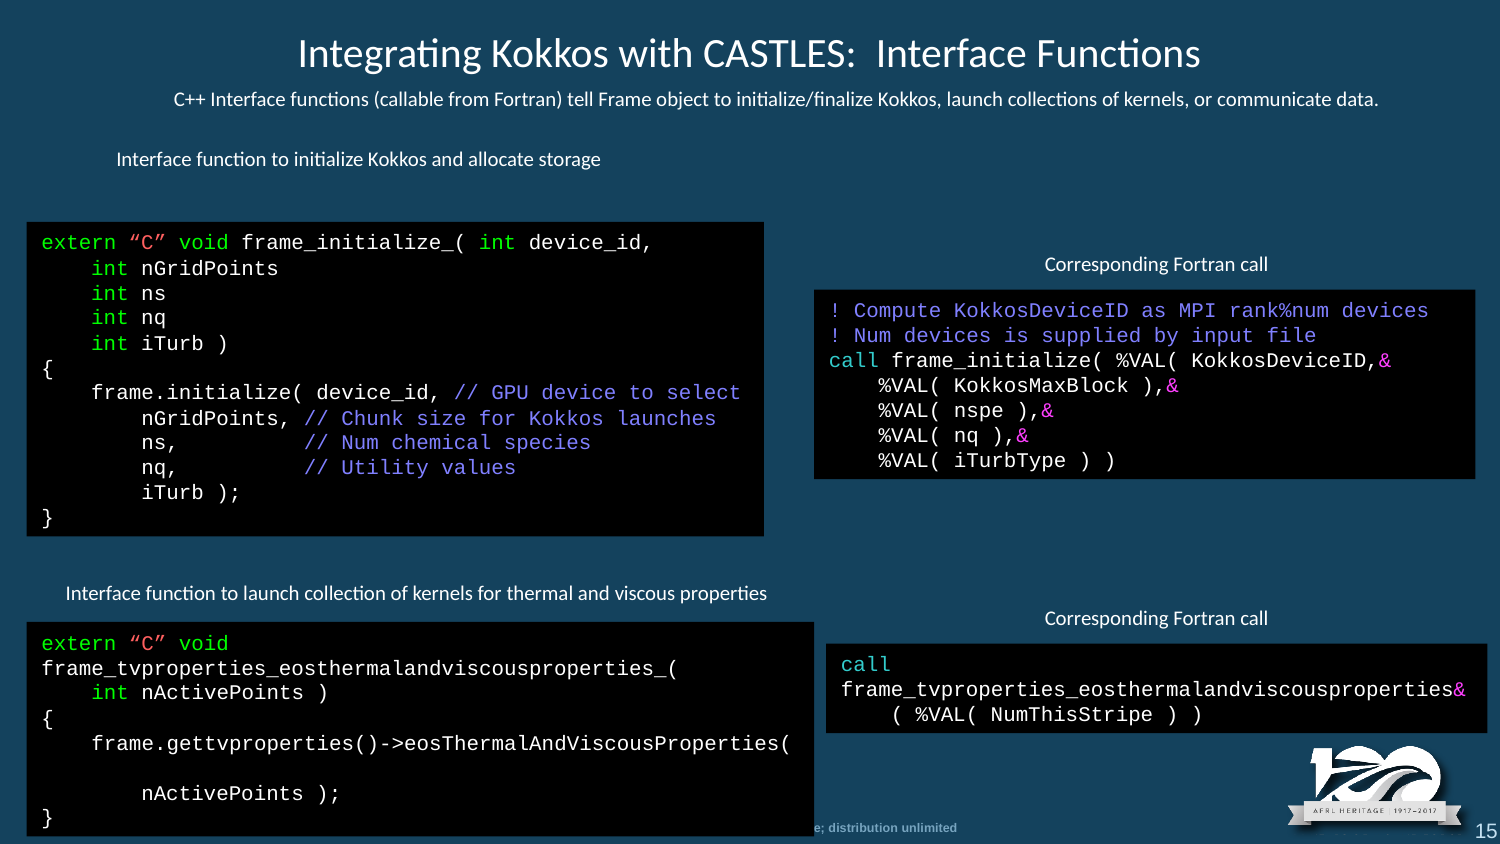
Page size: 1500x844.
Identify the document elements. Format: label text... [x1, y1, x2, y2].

text_box call frame_tvproperties_eosthermalandviscousproperties& ( %VAL( NumThisStripe ) ) [826, 643, 1488, 734]
text_box Interface function to initialize Kokkos and allocate storage [99, 137, 718, 203]
text_box extern “C” void frame_initialize_( int device_id, int nGridPoints int ns int nq int iTurb ) { frame.initialize( device_id, // GPU device to select nGridPoints, // Chunk size for Kokkos launches ns, // Num chemical species nq, // Utility values iTurb ); } [26, 221, 764, 537]
text_box ! Compute KokkosDeviceID as MPI rank%num devices ! Num devices is supplied by input file call frame_initialize( %VAL( KokkosDeviceID,& %VAL( KokkosMaxBlock ),& %VAL( nspe ),& %VAL( nq ),& %VAL( iTurbType ) ) [814, 289, 1476, 480]
title Integrating Kokkos with CASTLES: Interface Functions [0, 18, 1499, 85]
text_box [815, 639, 929, 770]
text_box [0, 8, 1500, 131]
picture [1287, 746, 1462, 835]
text_box Interface function to launch collection of kernels for thermal and viscous properties [50, 571, 790, 612]
text_box extern “C” void frame_tvproperties_eosthermalandviscousproperties_( int nActivePoints ) { frame.gettvproperties()->eosThermalAndViscousProperties( nActivePoints ); } [26, 621, 815, 837]
text_box [26, 416, 915, 635]
text_box Corresponding Fortran call [1020, 596, 1293, 637]
text_box Corresponding Fortran call [1020, 243, 1293, 283]
text_box C++ Interface functions (callable from Fortran) tell Frame object to initialize/finalize Kokkos, launch collections of kernels, or communicate data. [159, 78, 1421, 118]
